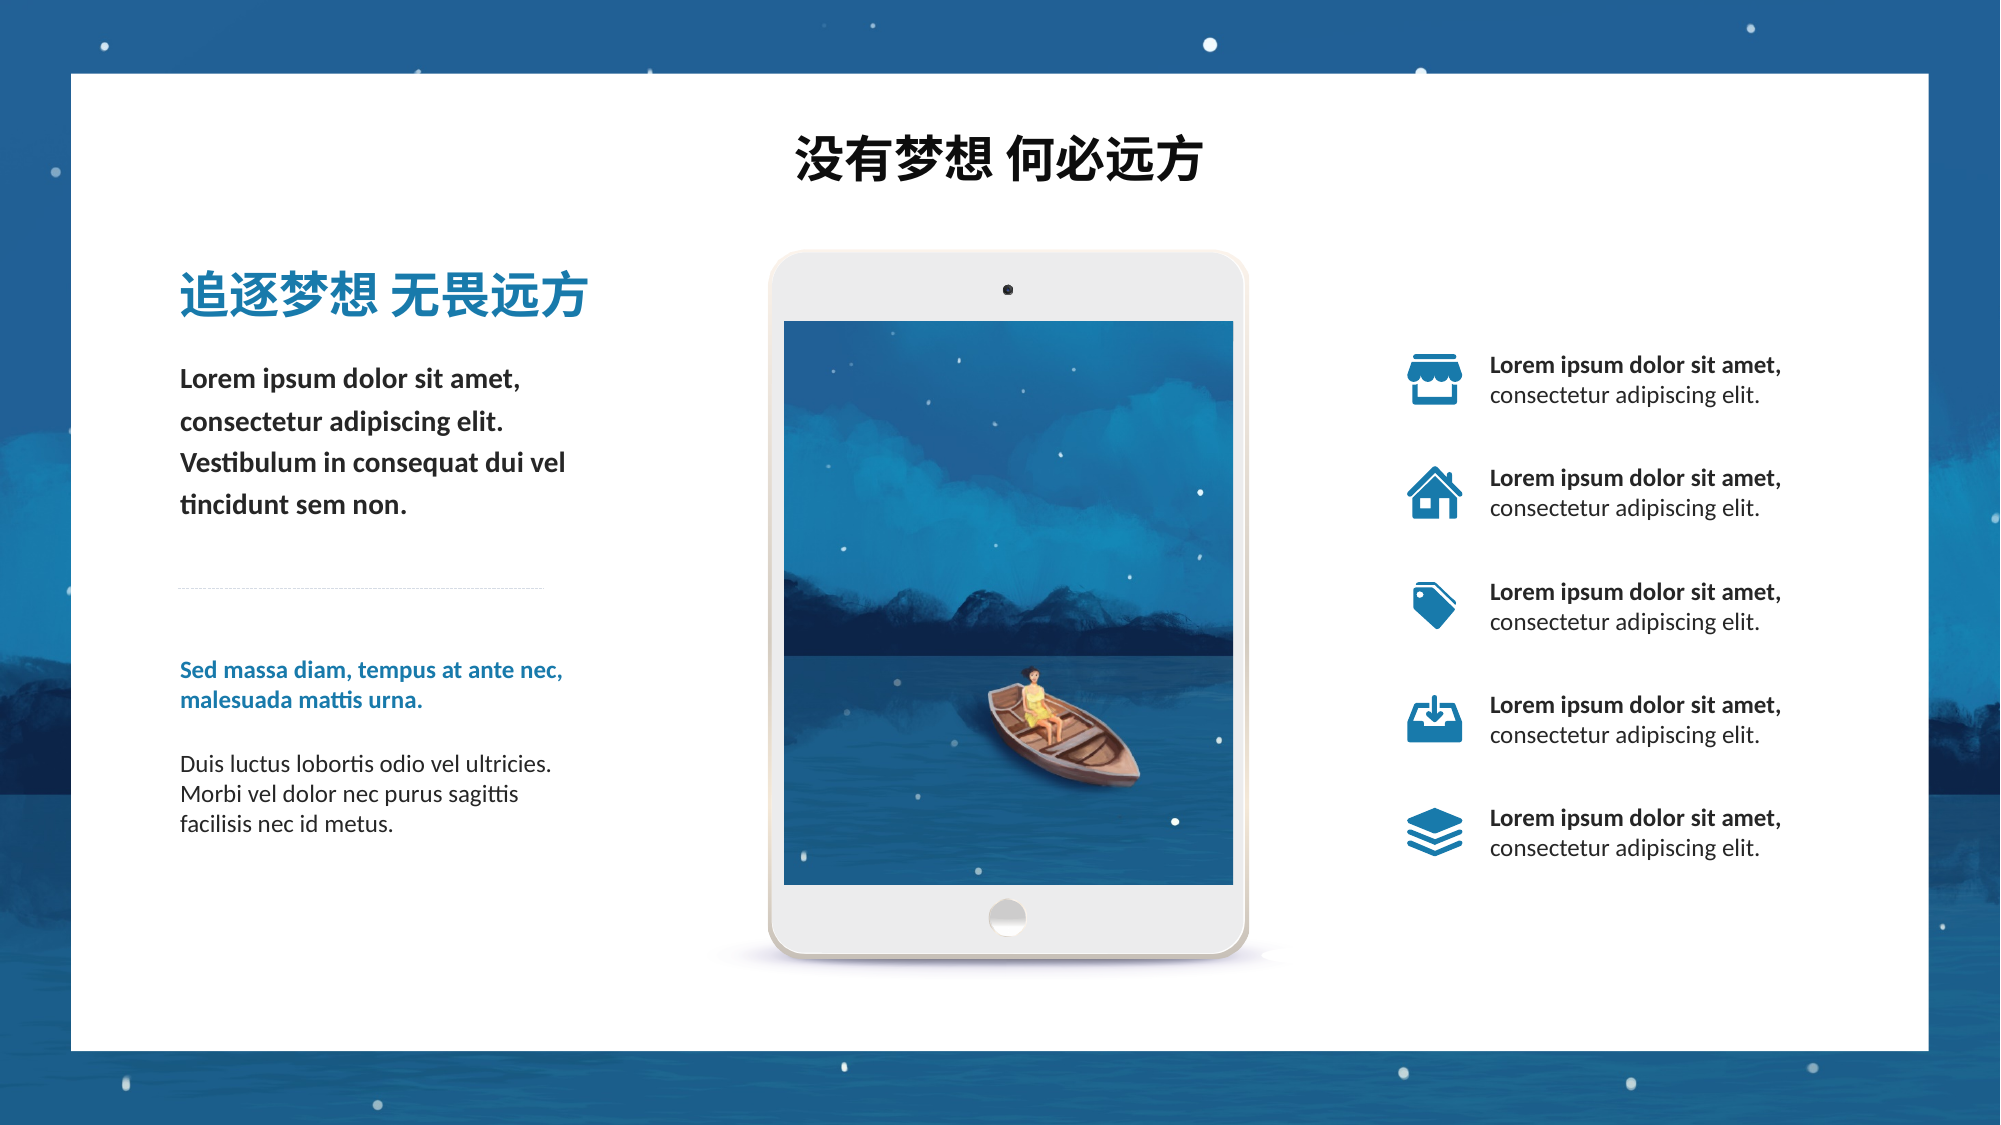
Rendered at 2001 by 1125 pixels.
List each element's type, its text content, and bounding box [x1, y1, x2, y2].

text_box [1412, 383, 1458, 405]
text_box Sed massa diam, tempus at ante nec, malesuada mattis urna. [165, 645, 582, 721]
text_box Duis luctus lobortis odio vel ultricies. Morbi vel dolor nec purus sagittis facilisis nec id metus. [165, 740, 582, 845]
text_box Lorem ipsum dolor sit amet, consectetur adipiscing elit. [1475, 680, 1838, 756]
text_box 没有梦想 何必远方 [779, 119, 1221, 195]
text_box Lorem ipsum dolor sit amet, consectetur adipiscing elit. [1475, 567, 1838, 643]
text_box [1407, 361, 1463, 382]
text_box [1426, 695, 1444, 723]
text_box [1413, 354, 1457, 360]
text_box [1415, 582, 1457, 605]
text_box Lorem ipsum dolor sit amet, consectetur adipiscing elit. [1475, 341, 1838, 417]
text_box [1407, 807, 1463, 834]
text_box Lorem ipsum dolor sit amet, consectetur adipiscing elit. [1475, 794, 1838, 869]
text_box [1407, 702, 1463, 743]
text_box Lorem ipsum dolor sit amet, consectetur adipiscing elit. [1475, 454, 1838, 530]
text_box Lorem ipsum dolor sit amet, consectetur adipiscing elit. Vestibulum in consequat dui vel tincidunt sem non. [165, 345, 582, 528]
text_box [1407, 466, 1463, 519]
text_box 追逐梦想 无畏远方 [164, 256, 606, 332]
text_box [1407, 840, 1463, 857]
text_box [1413, 587, 1455, 630]
picture [0, 0, 2000, 1125]
text_box [1407, 829, 1463, 846]
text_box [707, 249, 1293, 980]
